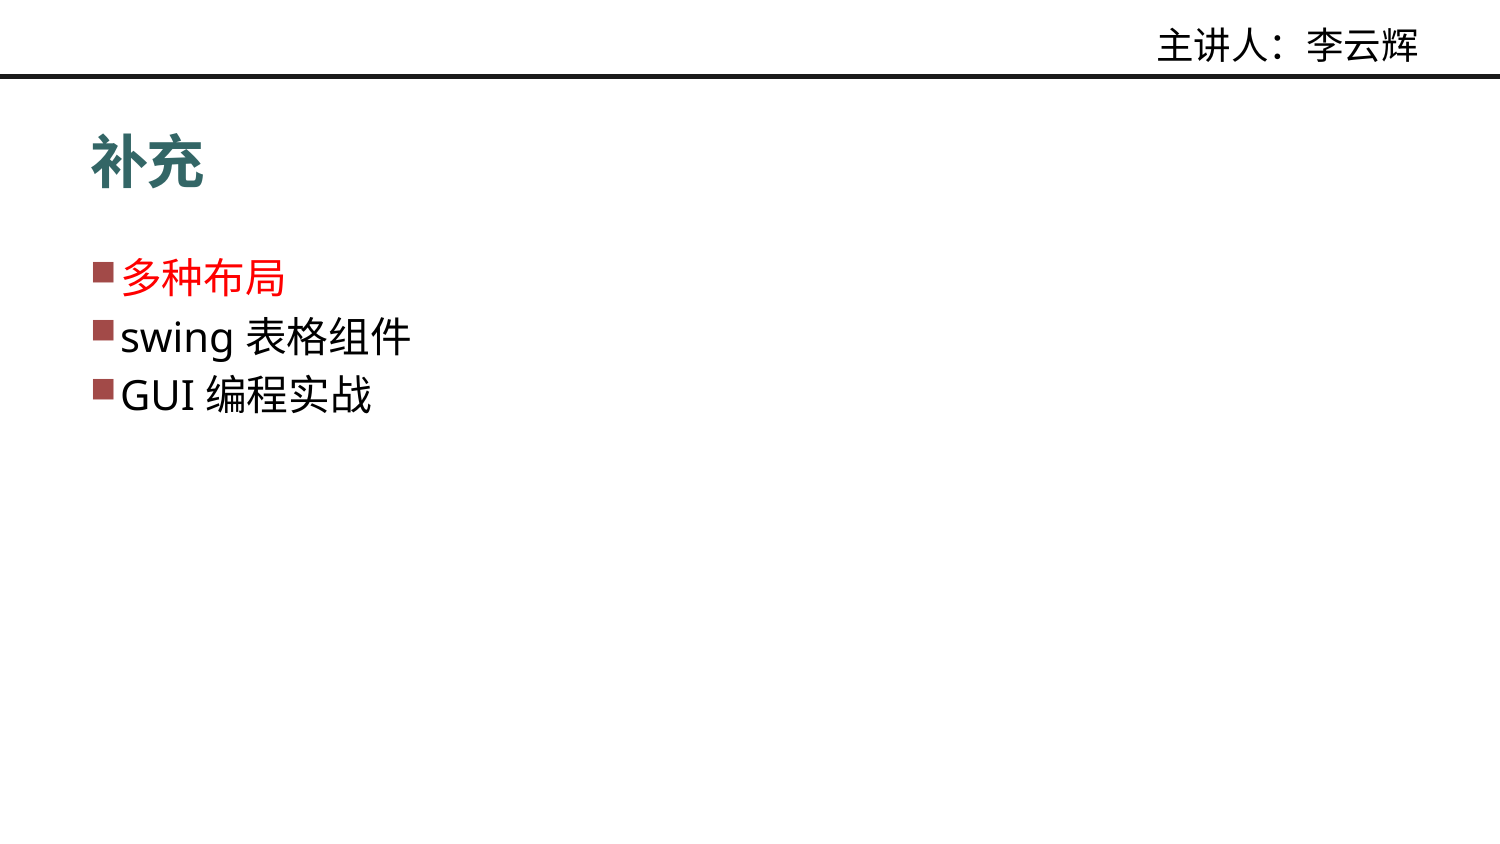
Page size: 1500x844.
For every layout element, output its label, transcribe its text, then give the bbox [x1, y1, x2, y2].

title 补充 [75, 99, 1425, 221]
list 多种布局 swing表格组件 GUI编程实战 [75, 244, 1425, 797]
